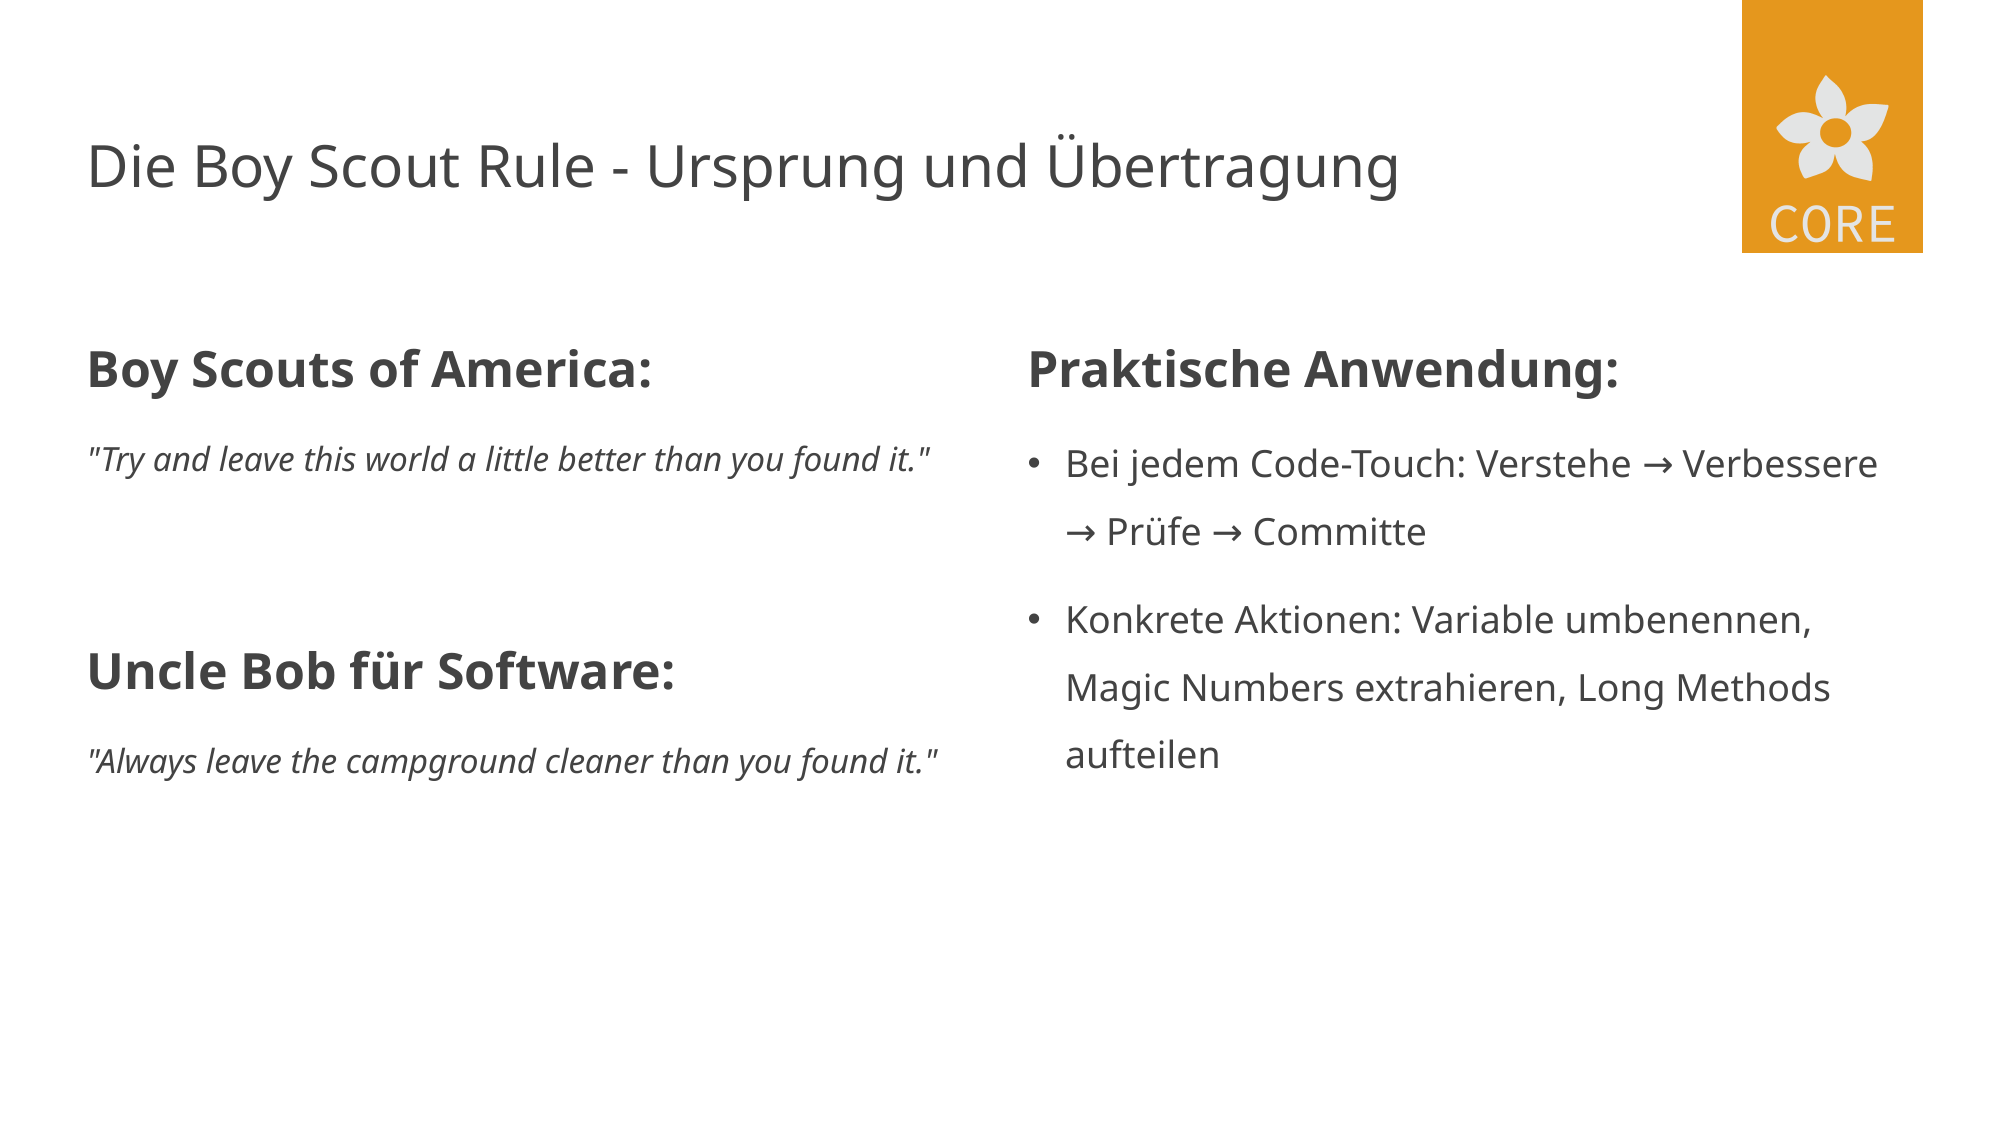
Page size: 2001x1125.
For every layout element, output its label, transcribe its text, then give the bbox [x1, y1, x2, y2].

title Die Boy Scout Rule - Ursprung und Übertragung [71, 59, 1863, 278]
list Boy Scouts of America: "Try and leave this world a little better than you found it." Uncle Bob für Software: "Always leave the campground cleaner than you found it." [71, 299, 988, 1066]
picture [1742, 0, 1923, 253]
list Praktische Anwendung: Bei jedem Code-Touch: Verstehe → Verbessere → Prüfe → Committe Konkrete Aktionen: Variable umbenennen, Magic Numbers extrahieren, Long Methods aufteilen [1012, 299, 1921, 1066]
